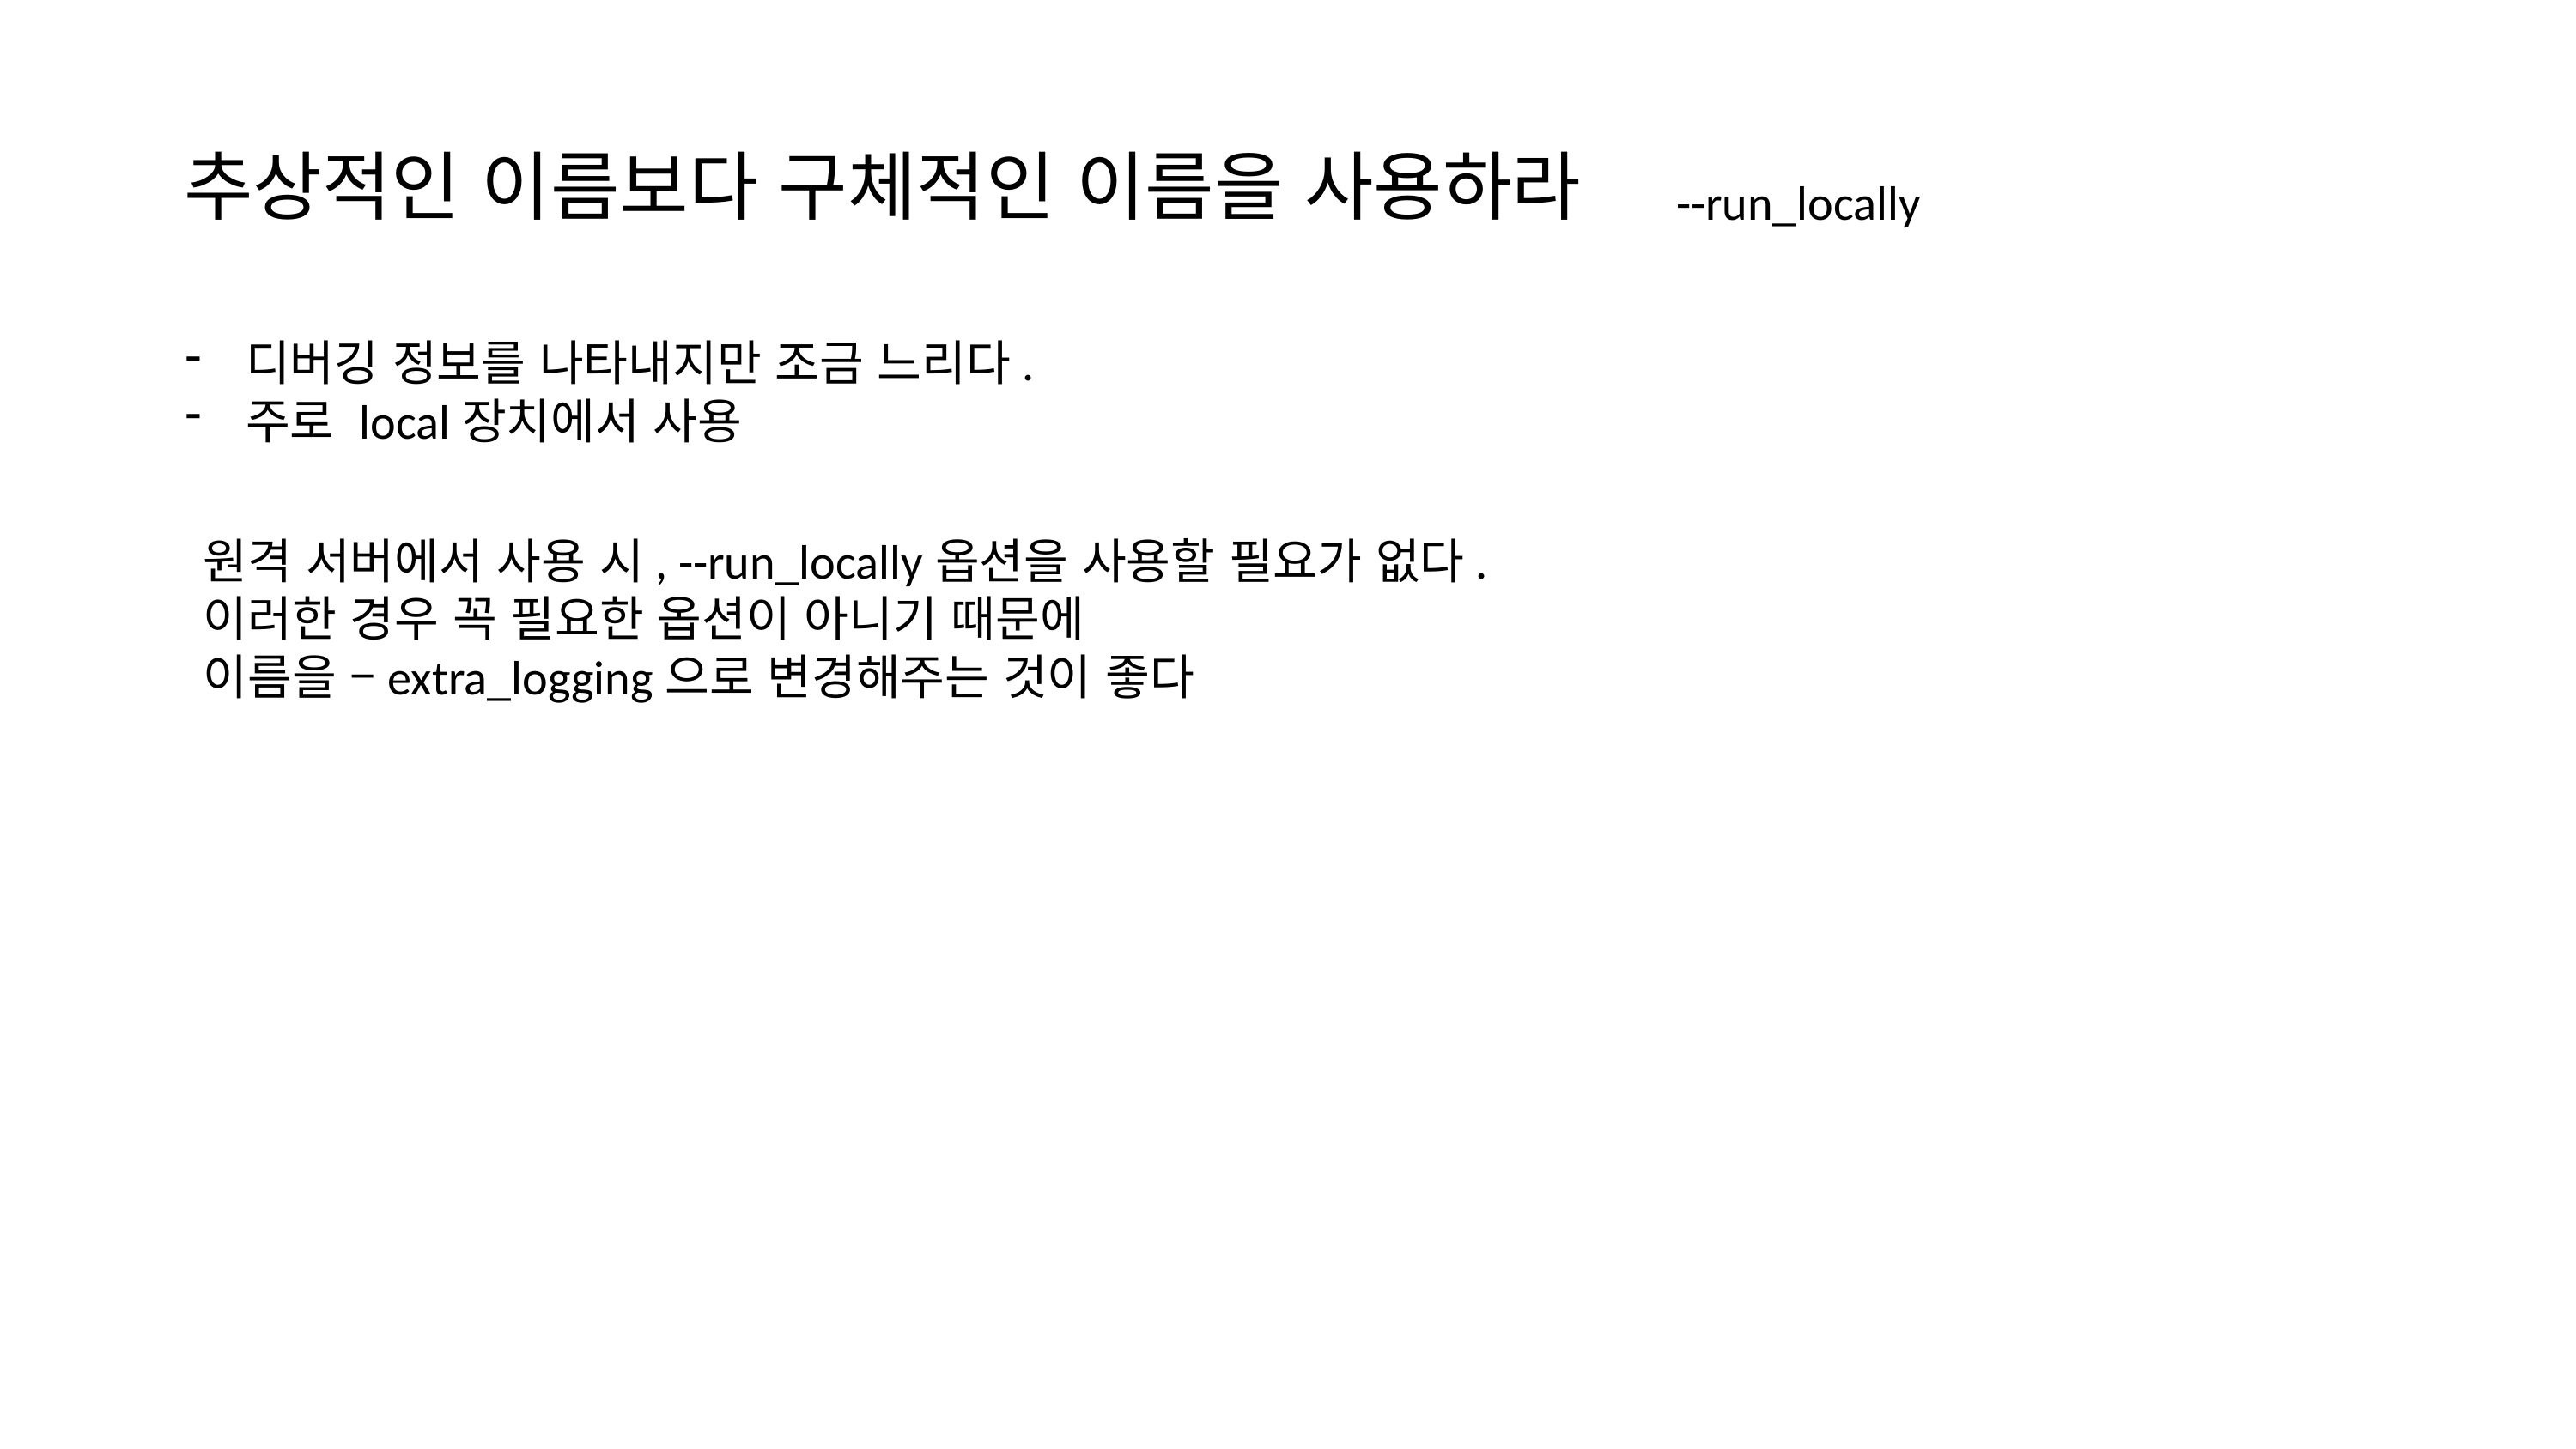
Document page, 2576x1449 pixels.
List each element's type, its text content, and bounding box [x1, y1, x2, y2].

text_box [114, 132, 1936, 238]
text_box 디버깅 정보를 나타내지만 조금 느리다. 주로 local장치에서 사용 [172, 325, 1048, 455]
text_box 원격 서버에서 사용 시, --run_locally옵션을 사용할 필요가 없다. 이러한 경우 꼭 필요한 옵션이 아니기 때문에 이름을 –extra_logging으로 변경해주는 것이 좋다 [191, 524, 1502, 711]
